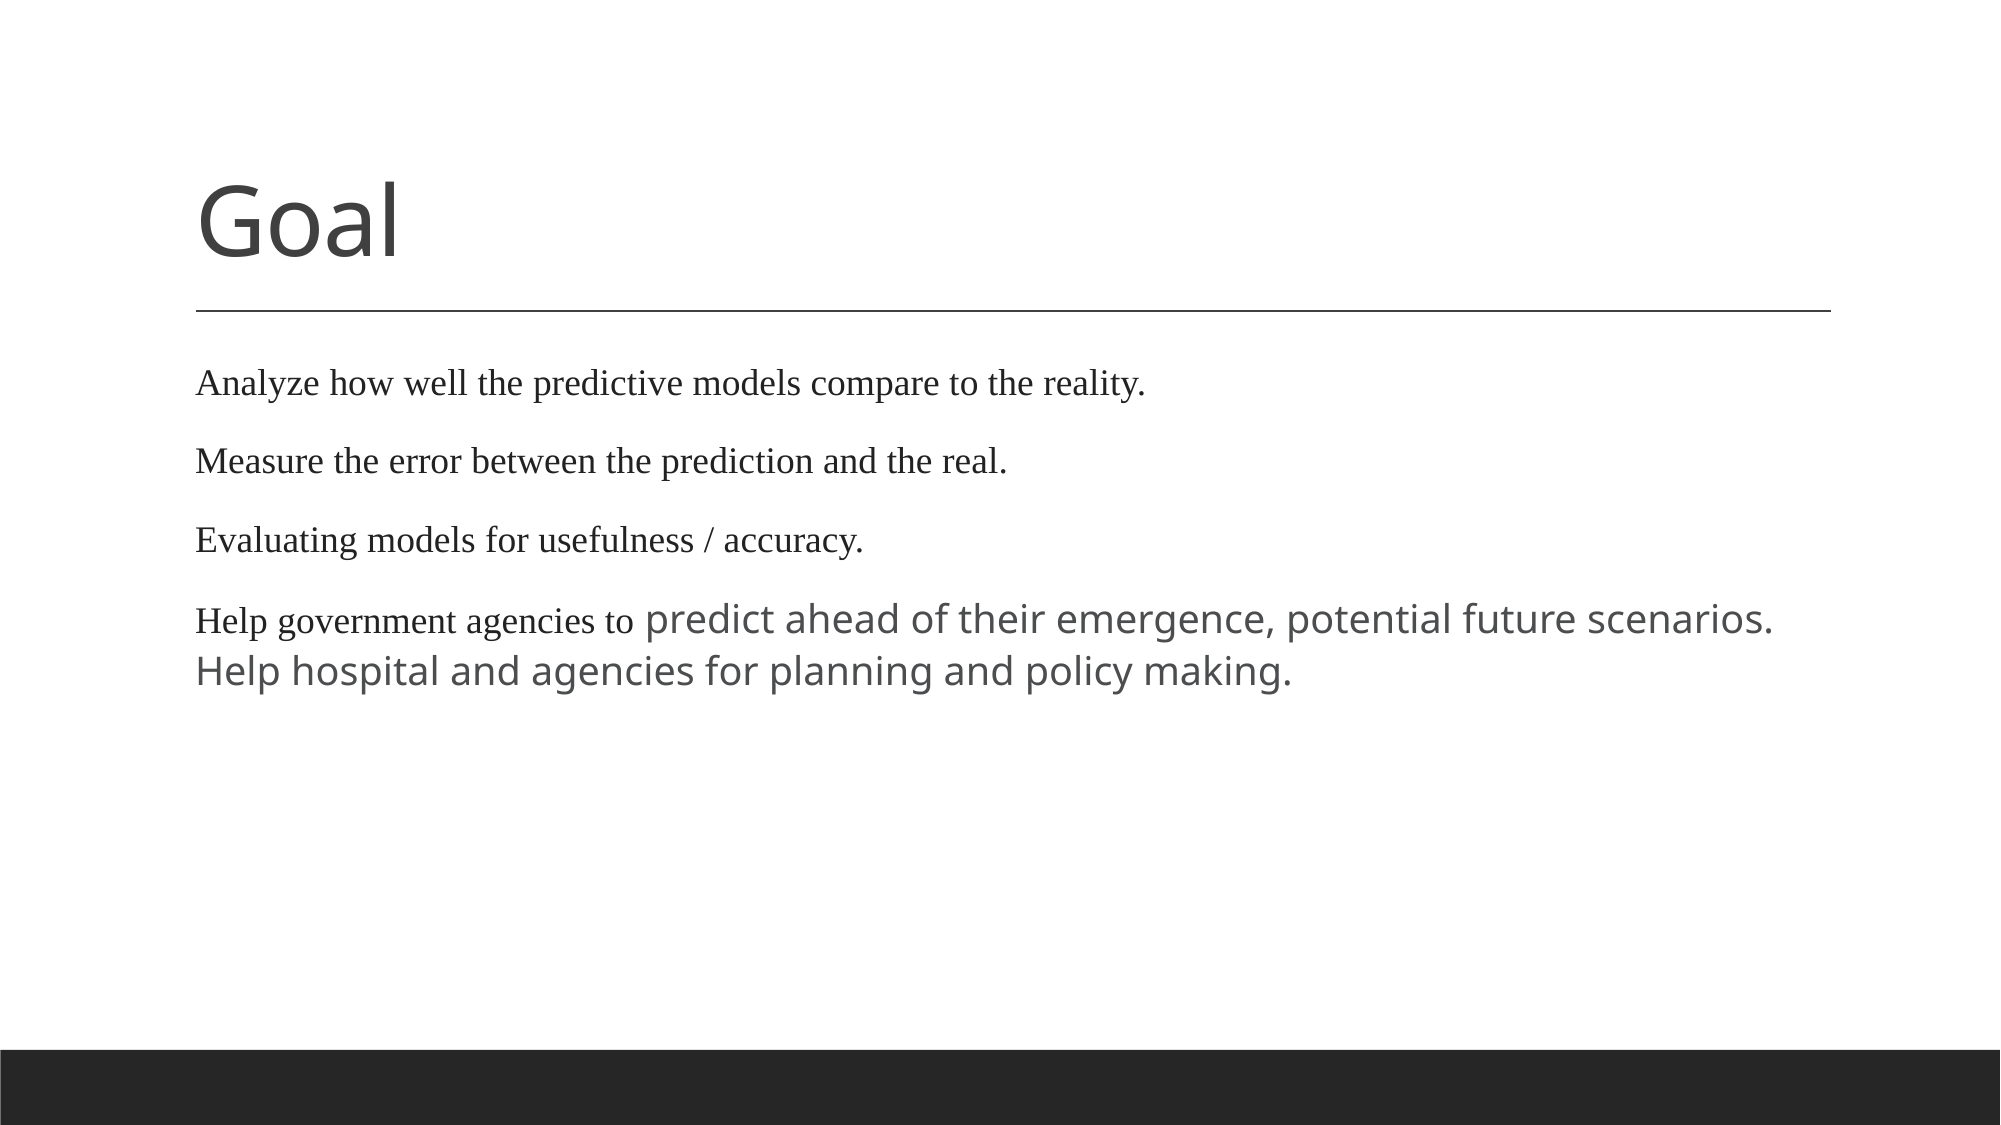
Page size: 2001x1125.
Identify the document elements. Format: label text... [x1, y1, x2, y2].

list Analyze how well the predictive models compare to the reality. Measure the error between the prediction and the real. Evaluating models for usefulness / accuracy. Help government agencies to predict ahead of their emergence, potential future scenarios. Help hospital and agencies for planning and policy making. [180, 345, 1830, 963]
title Goal [180, 47, 1830, 285]
